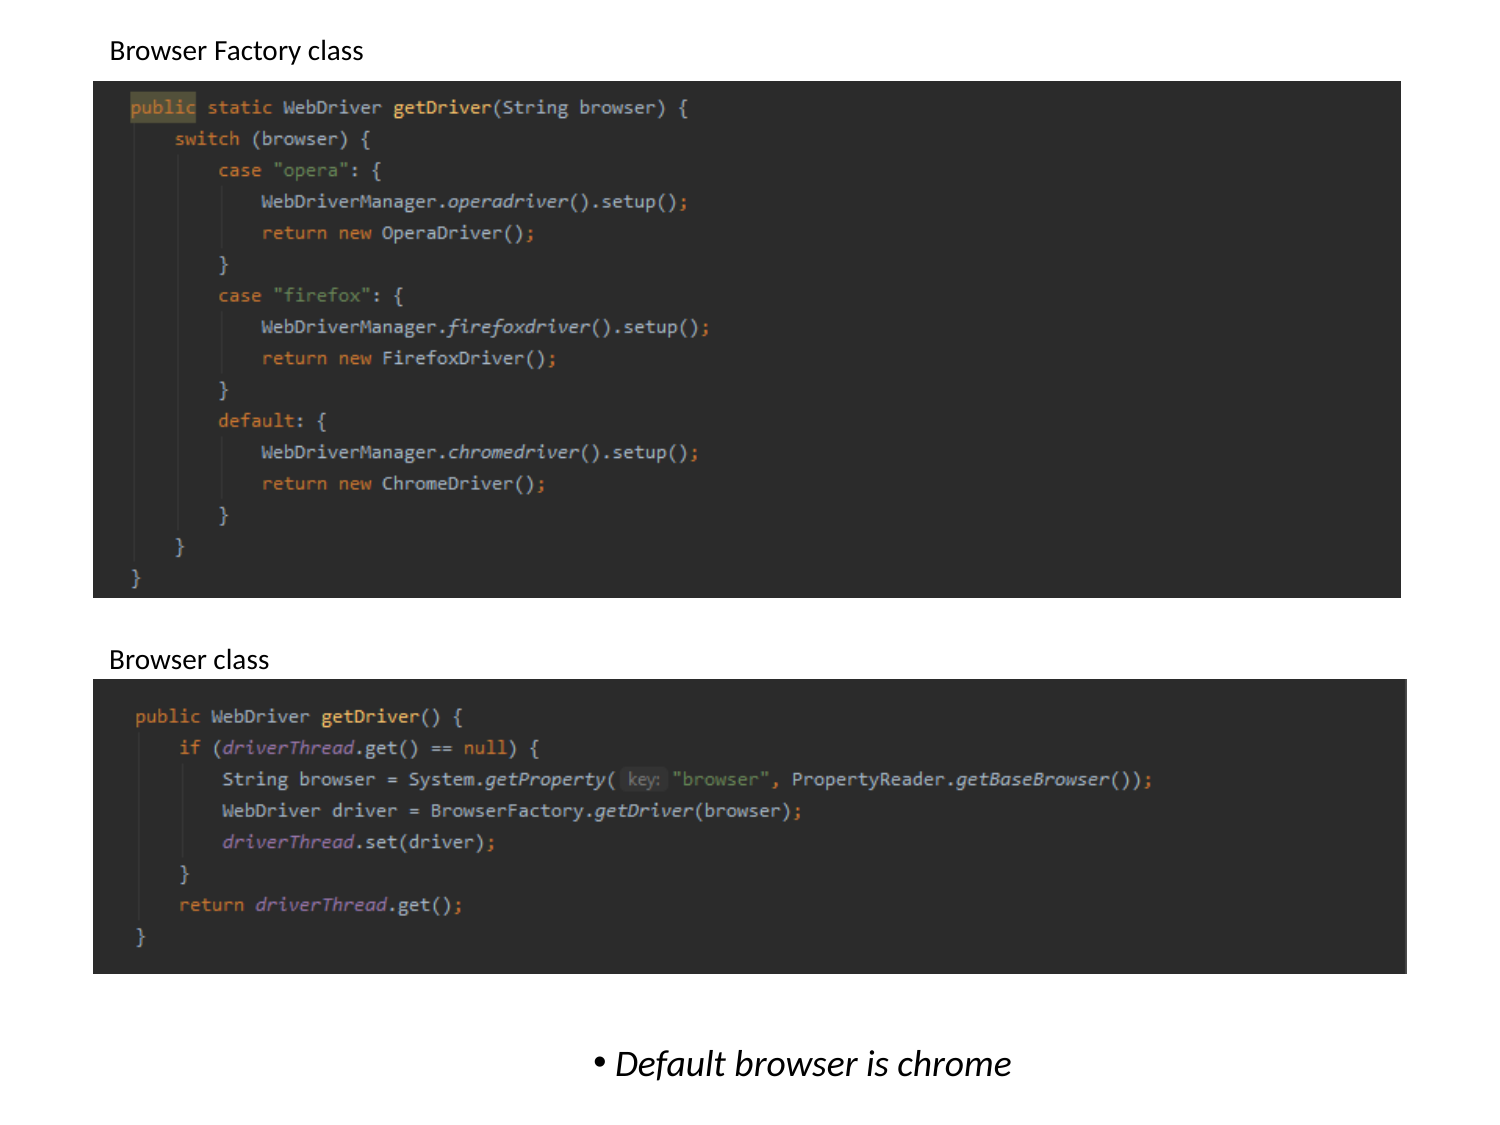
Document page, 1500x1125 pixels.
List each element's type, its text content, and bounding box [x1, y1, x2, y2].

text_box Browser Factory class [94, 23, 380, 74]
picture [93, 679, 1407, 974]
text_box Browser class [94, 632, 285, 678]
picture [93, 81, 1401, 598]
text_box Default browser is chrome [578, 1031, 1028, 1091]
